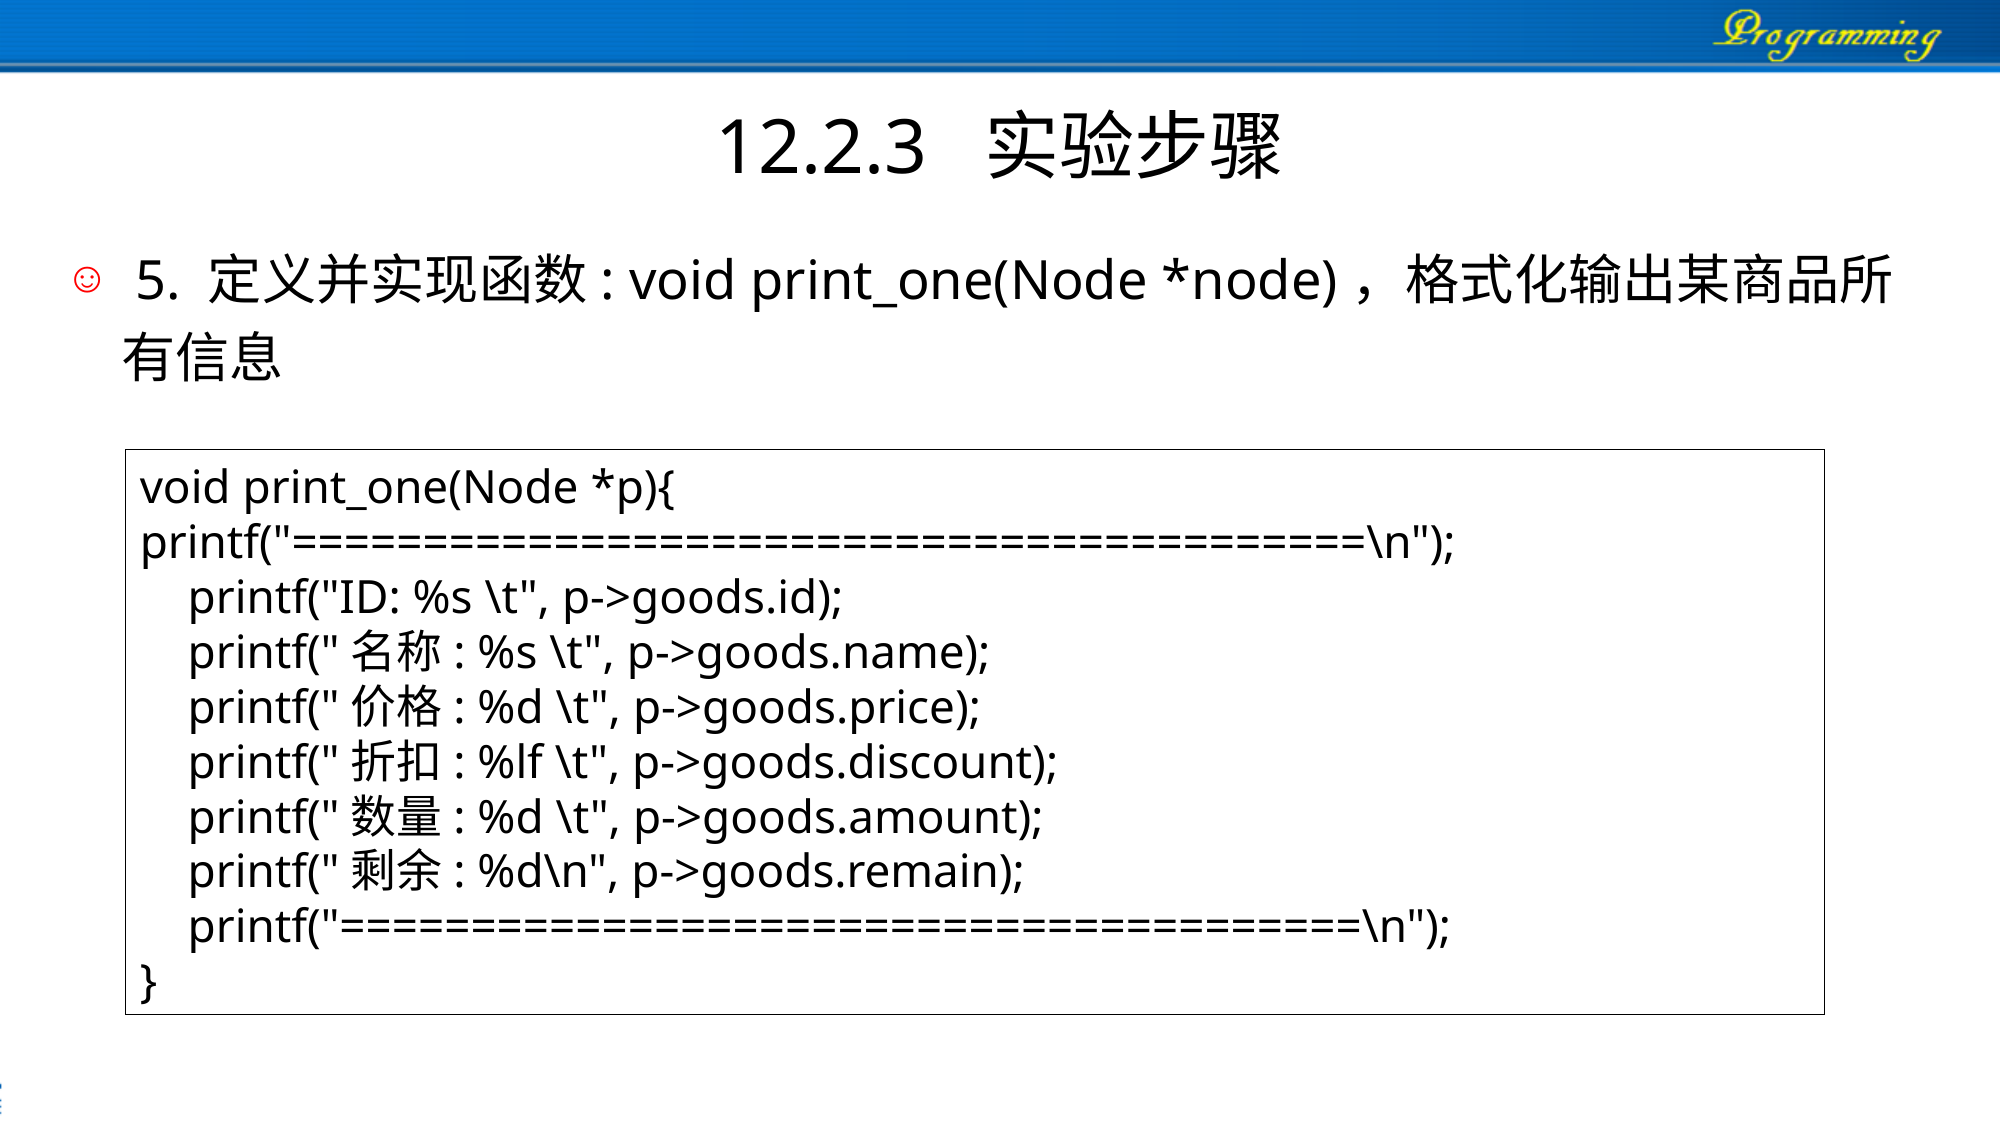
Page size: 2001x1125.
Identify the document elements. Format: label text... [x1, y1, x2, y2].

title 12.2.3 实验步骤 [150, 87, 1850, 200]
list 5. 定义并实现函数: void print_one(Node *node)，格式化输出某商品所有信息 [50, 224, 1934, 1075]
text_box void print_one(Node *p){ printf("=========================================\n"); printf("ID: %s \t", p->goods.id); printf("名称: %s \t", p->goods.name); printf("价格: %d \t", p->goods.price); printf("折扣: %lf \t", p->goods.discount); printf("数量: %d \t", p->goods.amount); printf("剩余: %d\n", p->goods.remain); printf("=======================================\n"); } [125, 449, 1825, 1015]
picture [0, 0, 2000, 1125]
